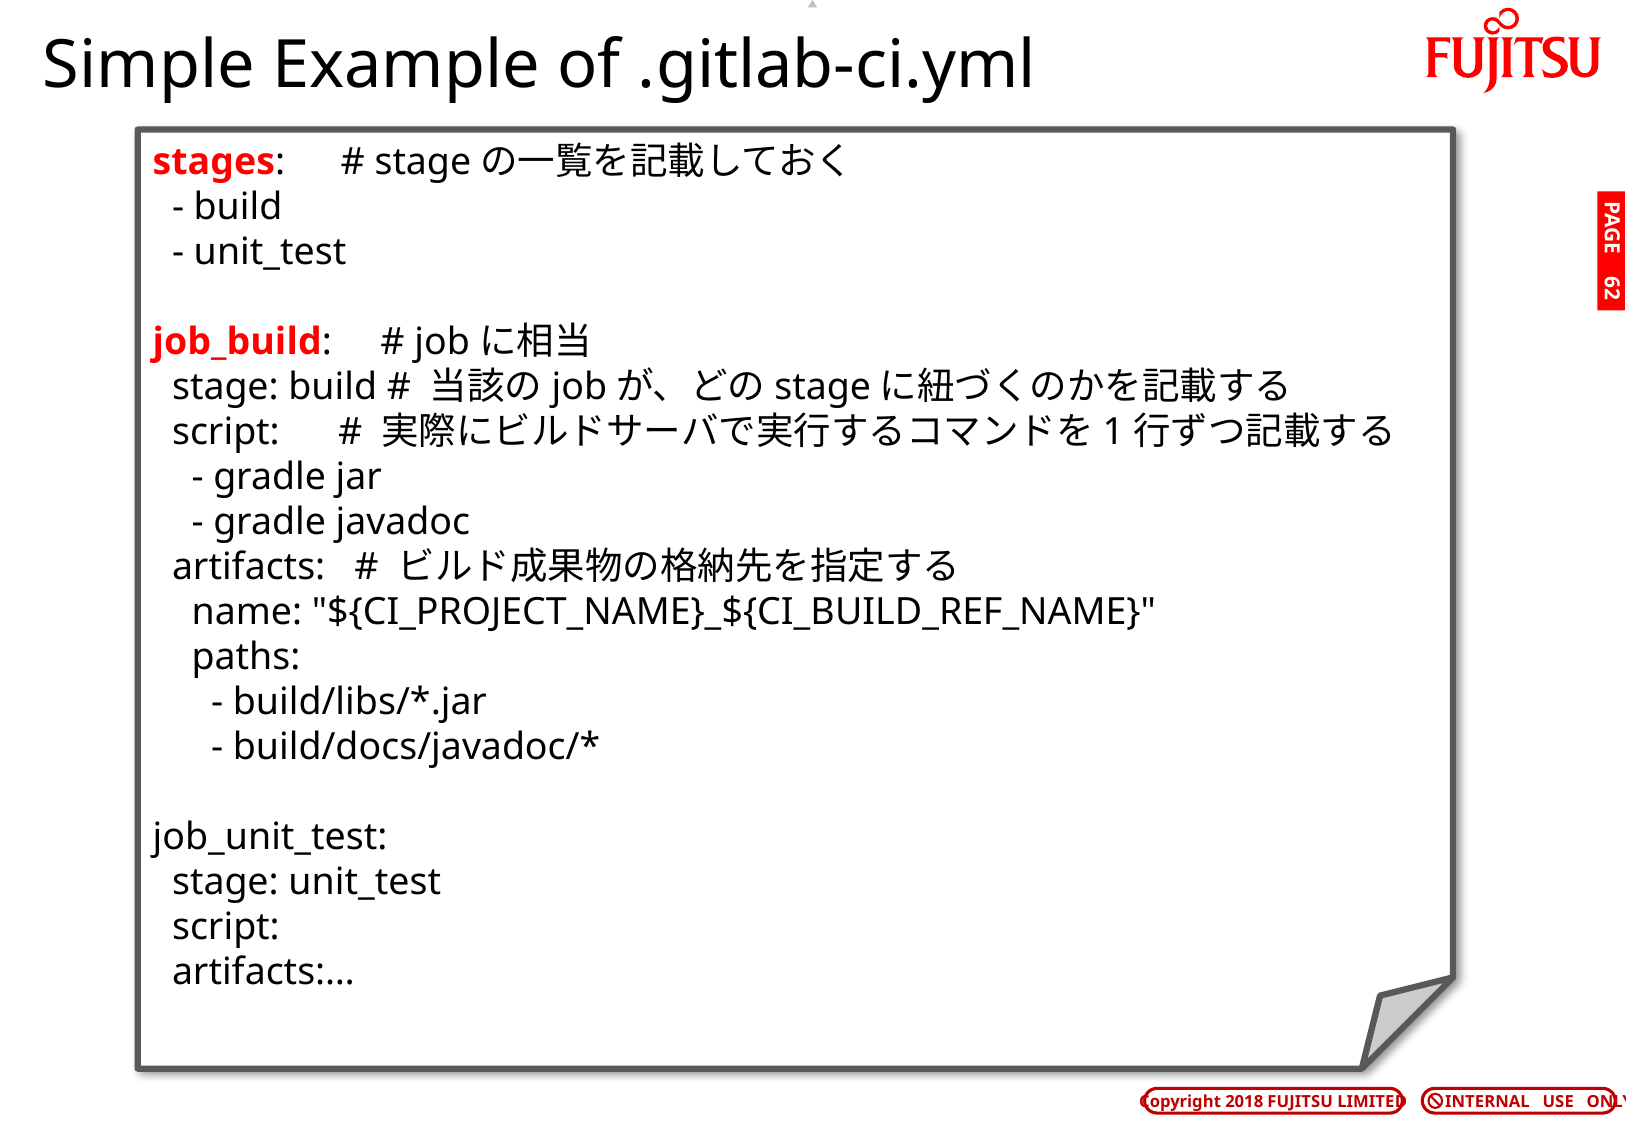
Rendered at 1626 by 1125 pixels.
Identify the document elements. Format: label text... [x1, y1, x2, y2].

title Simple Example of .gitlab-ci.yml [28, 28, 1404, 93]
text_box stages: # stageの一覧を記載しておく - build - unit_test job_build: # jobに相当 stage: build # 当該のjobが、どのstageに紐づくのかを記載する script: # 実際にビルドサーバで実行するコマンドを1行ずつ記載する - gradle jar - gradle javadoc artifacts: # ビルド成果物の格納先を指定する name: "${CI_PROJECT_NAME}_${CI_BUILD_REF_NAME}" paths: - build/libs/*.jar - build/docs/javadoc/* job_unit_test: stage: unit_test script: artifacts:… [137, 129, 1454, 1069]
slide_number PAGE 61 [1597, 191, 1625, 311]
